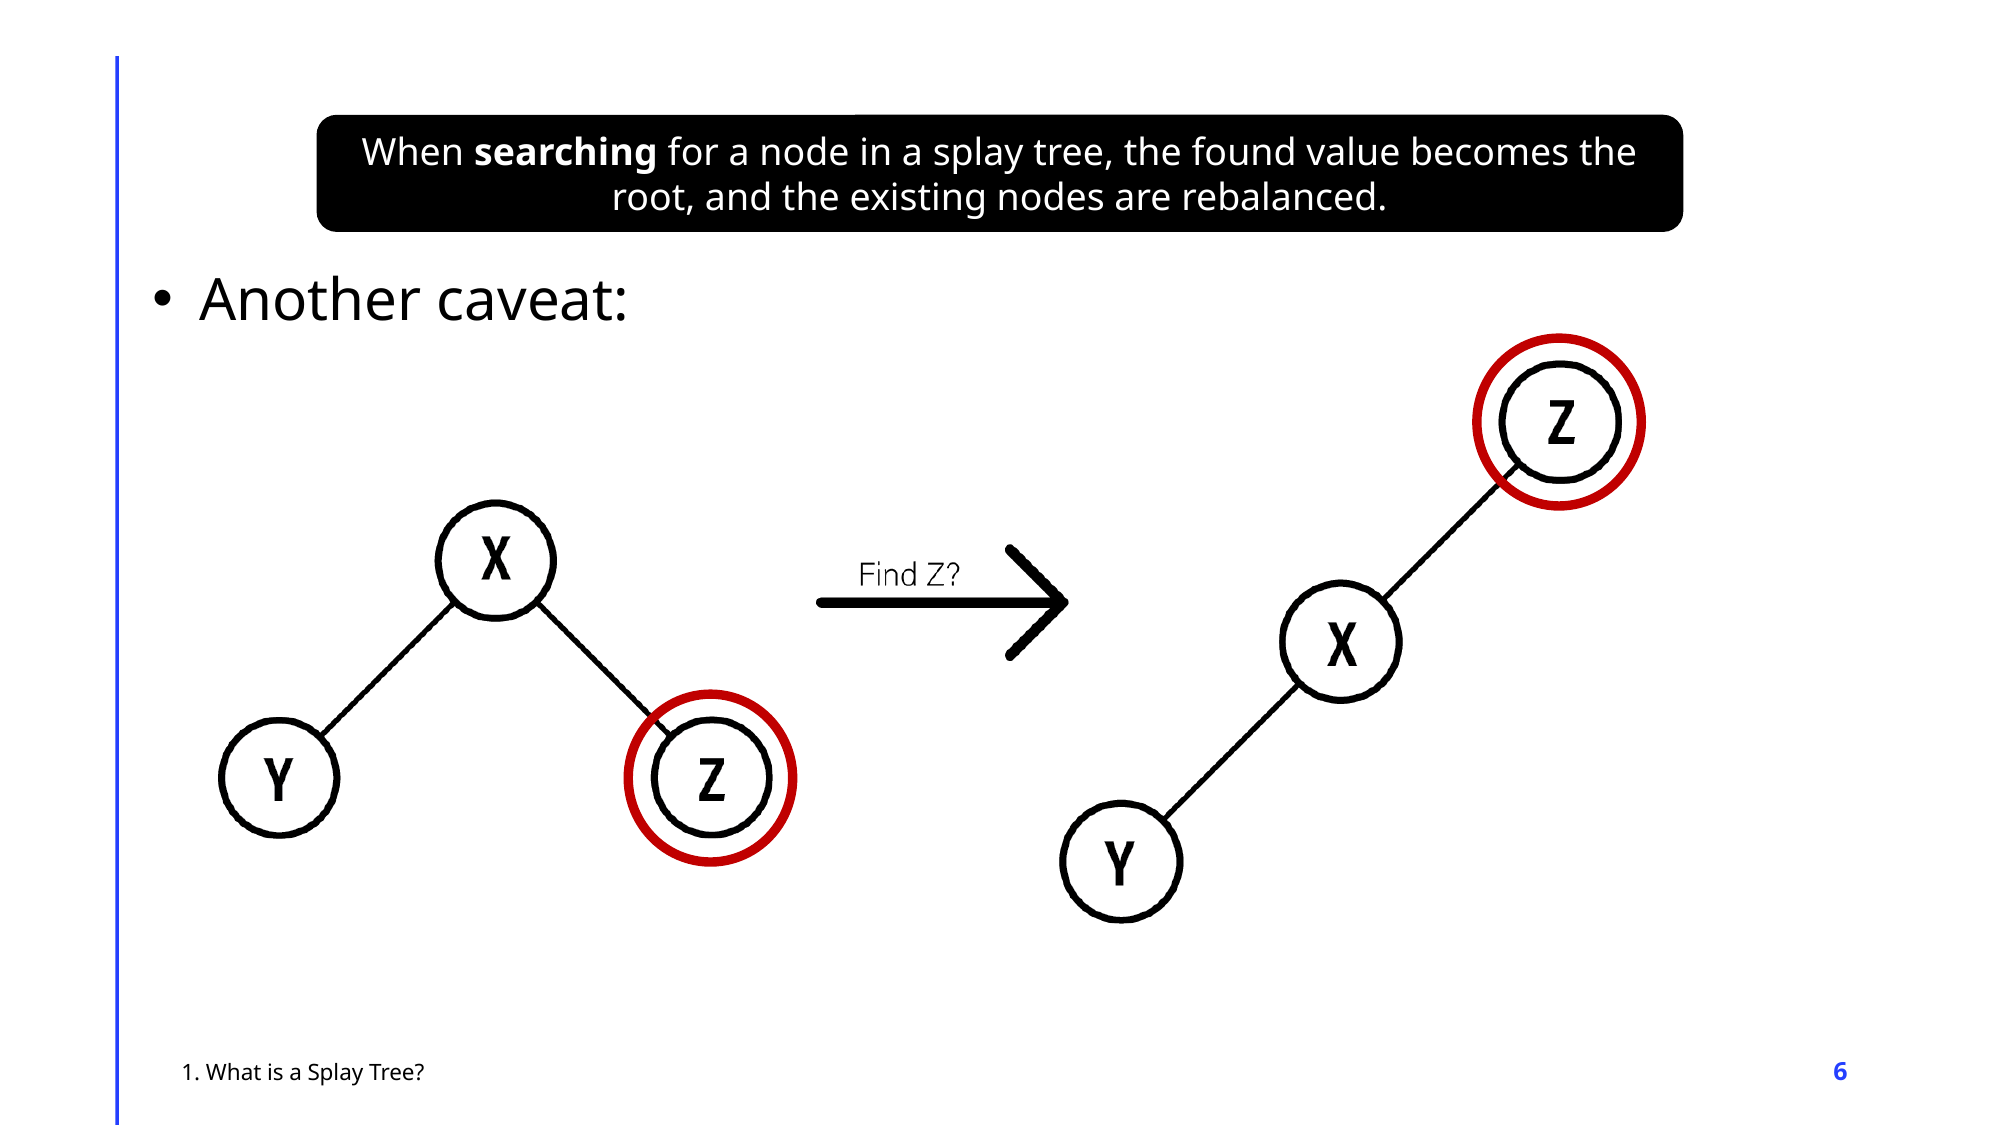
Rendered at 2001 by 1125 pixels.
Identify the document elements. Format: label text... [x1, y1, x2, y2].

list Another caveat: [137, 262, 717, 344]
text_box [1622, 368, 1642, 476]
text_box 1. What is a Splay Tree? [166, 1052, 466, 1093]
text_box [773, 723, 793, 833]
slide_number 6 [1412, 1042, 1863, 1103]
picture [217, 499, 773, 839]
picture [816, 317, 1622, 924]
text_box When searching for a node in a splay tree, the found value becomes the root, and the existing nodes are rebalanced. [317, 115, 1683, 231]
text_box [653, 839, 767, 863]
